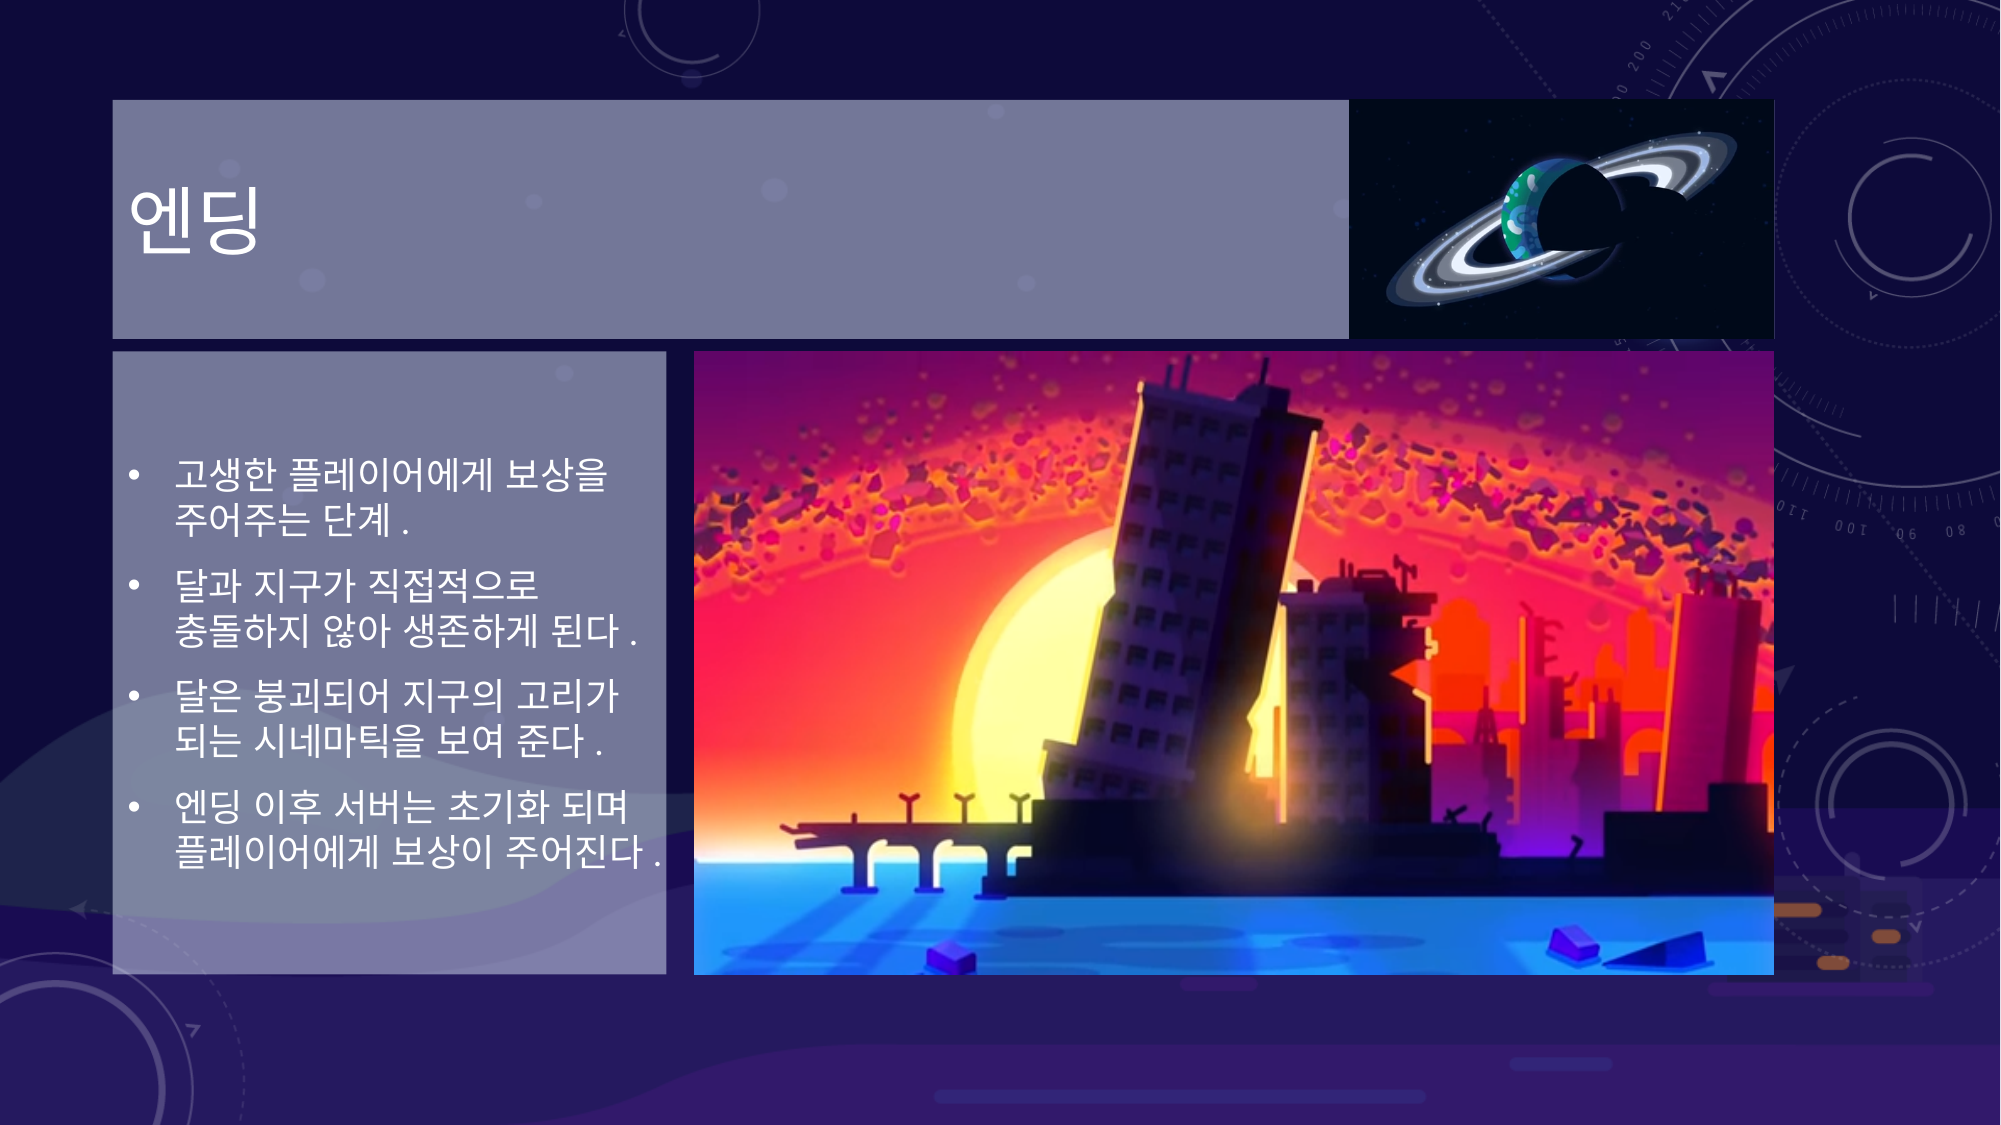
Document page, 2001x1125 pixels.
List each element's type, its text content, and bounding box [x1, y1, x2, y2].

picture [0, 0, 2001, 1125]
title 엔딩 [112, 99, 1349, 339]
list 고생한 플레이어에게 보상을 주어주는 단계. 달과 지구가 직접적으로 충돌하지 않아 생존하게 된다. 달은 붕괴되어 지구의 고리가 되는 시네마틱을 보여 준다. 엔딩 이후 서버는 초기화 되며 플레이어에게 보상이 주어진다. [112, 351, 667, 975]
